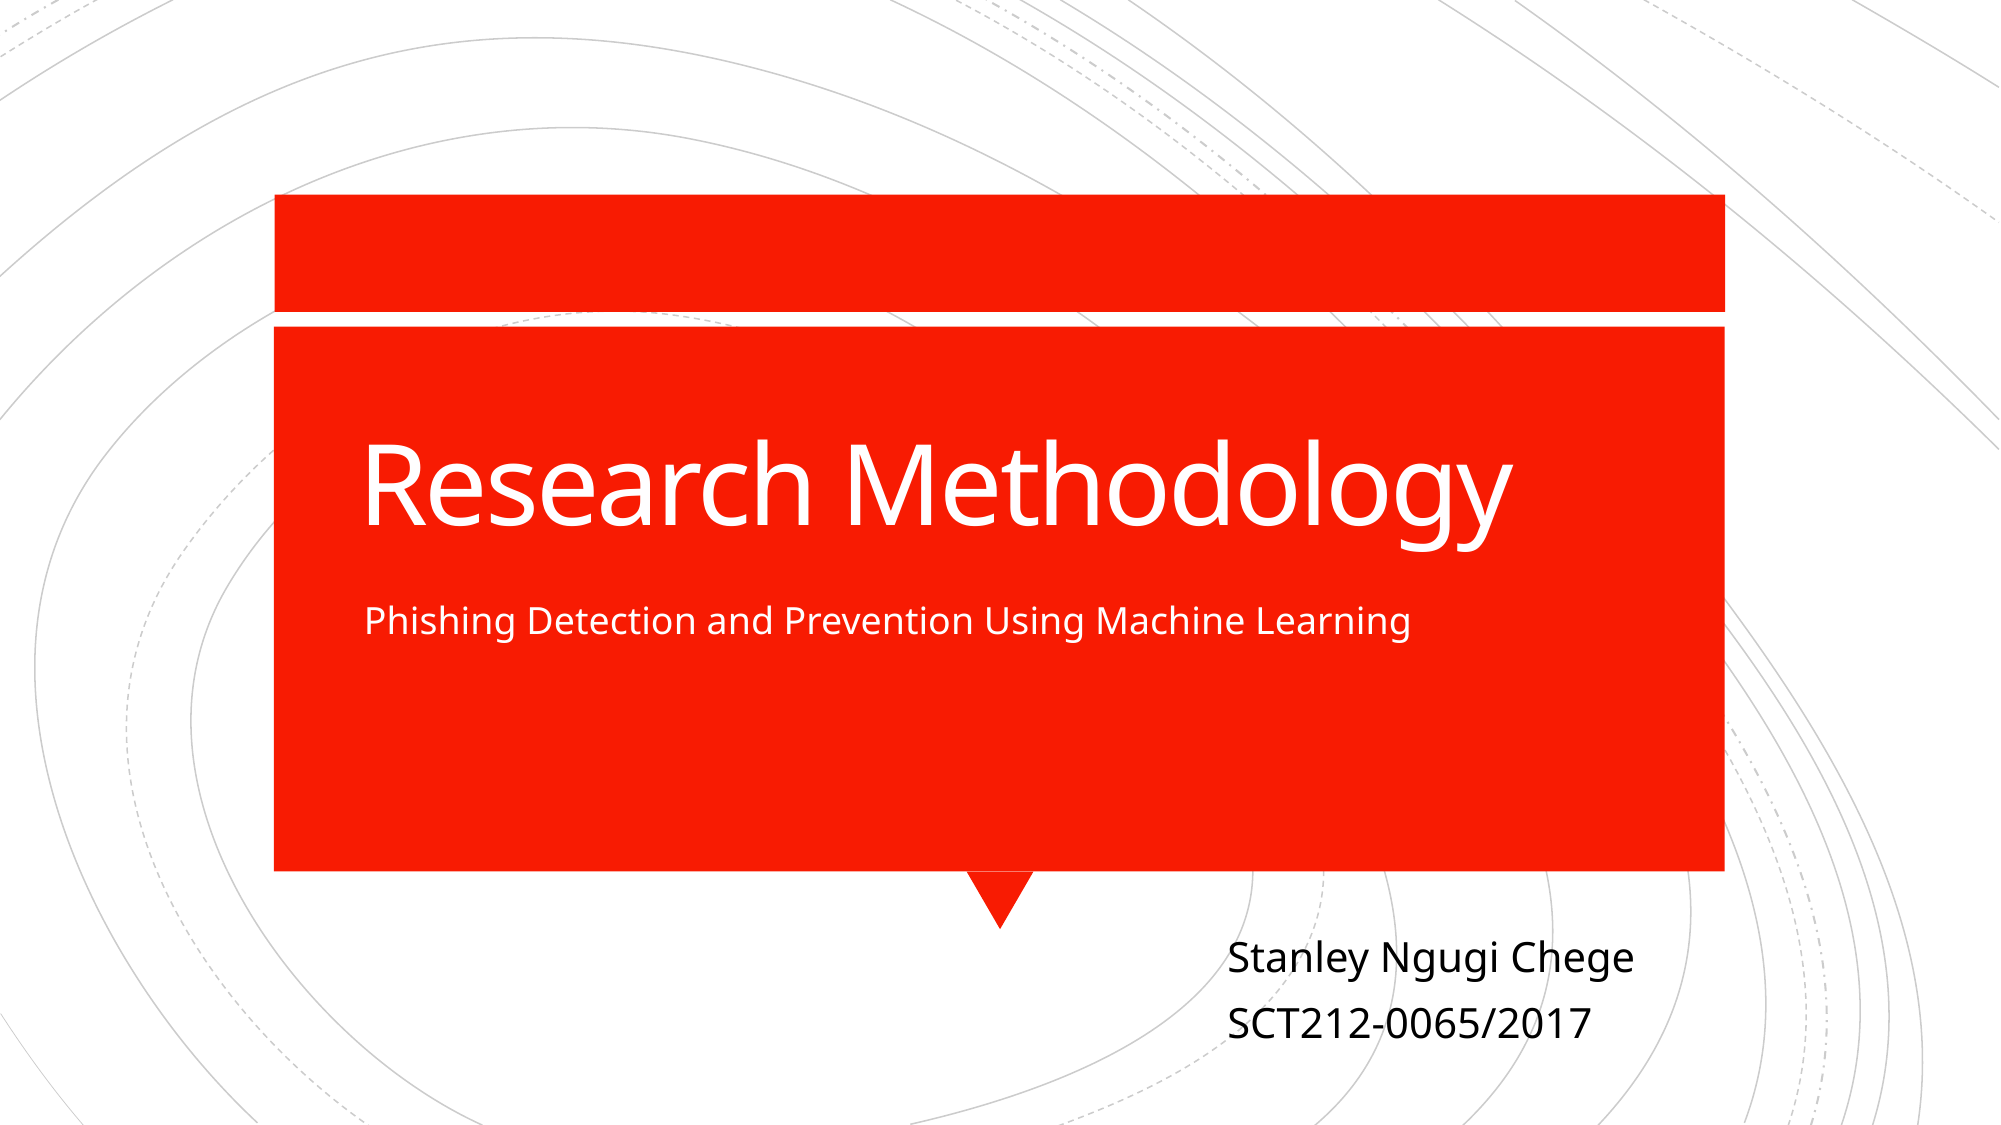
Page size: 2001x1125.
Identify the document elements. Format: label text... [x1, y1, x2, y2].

text_box Research Methodology [320, 383, 1650, 547]
text_box Phishing Detection and Prevention Using Machine Learning [349, 596, 1850, 719]
text_box Stanley Ngugi Chege SCT212-0065/2017 [1212, 929, 1708, 1051]
